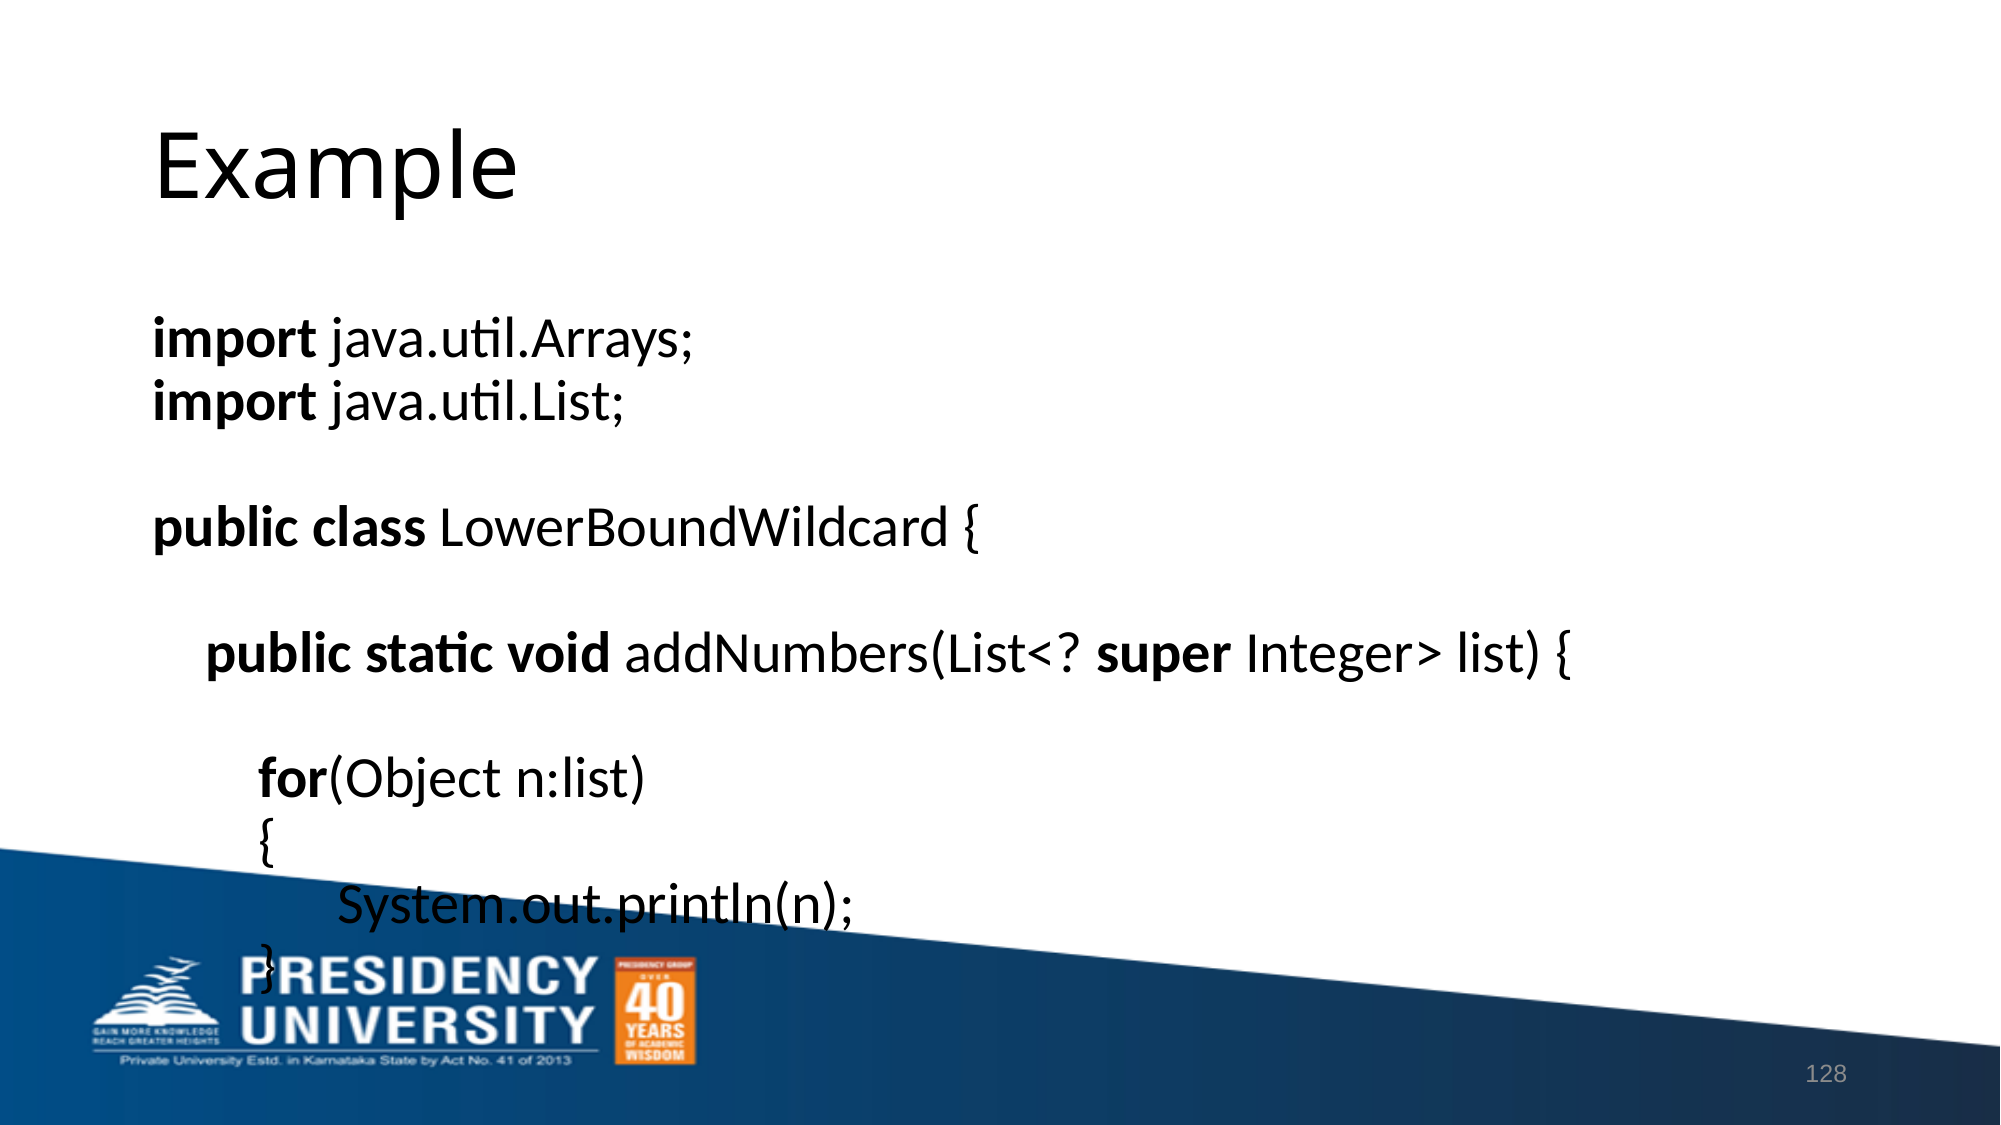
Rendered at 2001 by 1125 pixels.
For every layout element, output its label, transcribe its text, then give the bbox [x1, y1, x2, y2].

slide_number 128 [1412, 1042, 1863, 1103]
list import java.util.Arrays; import java.util.List; public class LowerBoundWildcard { public static void addNumbers(List<? super Integer> list) { for(Object n:list) { System.out.println(n); } } public static void main(String[] args) { List<Integer> l1=Arrays.asList(1,2,3); System.out.println("displaying the Integer values"); addNumbers(l1); List<Number> l2=Arrays.asList(1.0,2.0,3.0); System.out.println("displaying the Number values"); addNumbers(l2); } } [137, 299, 1863, 1014]
picture [0, 845, 2000, 1125]
title Example [137, 59, 1863, 278]
